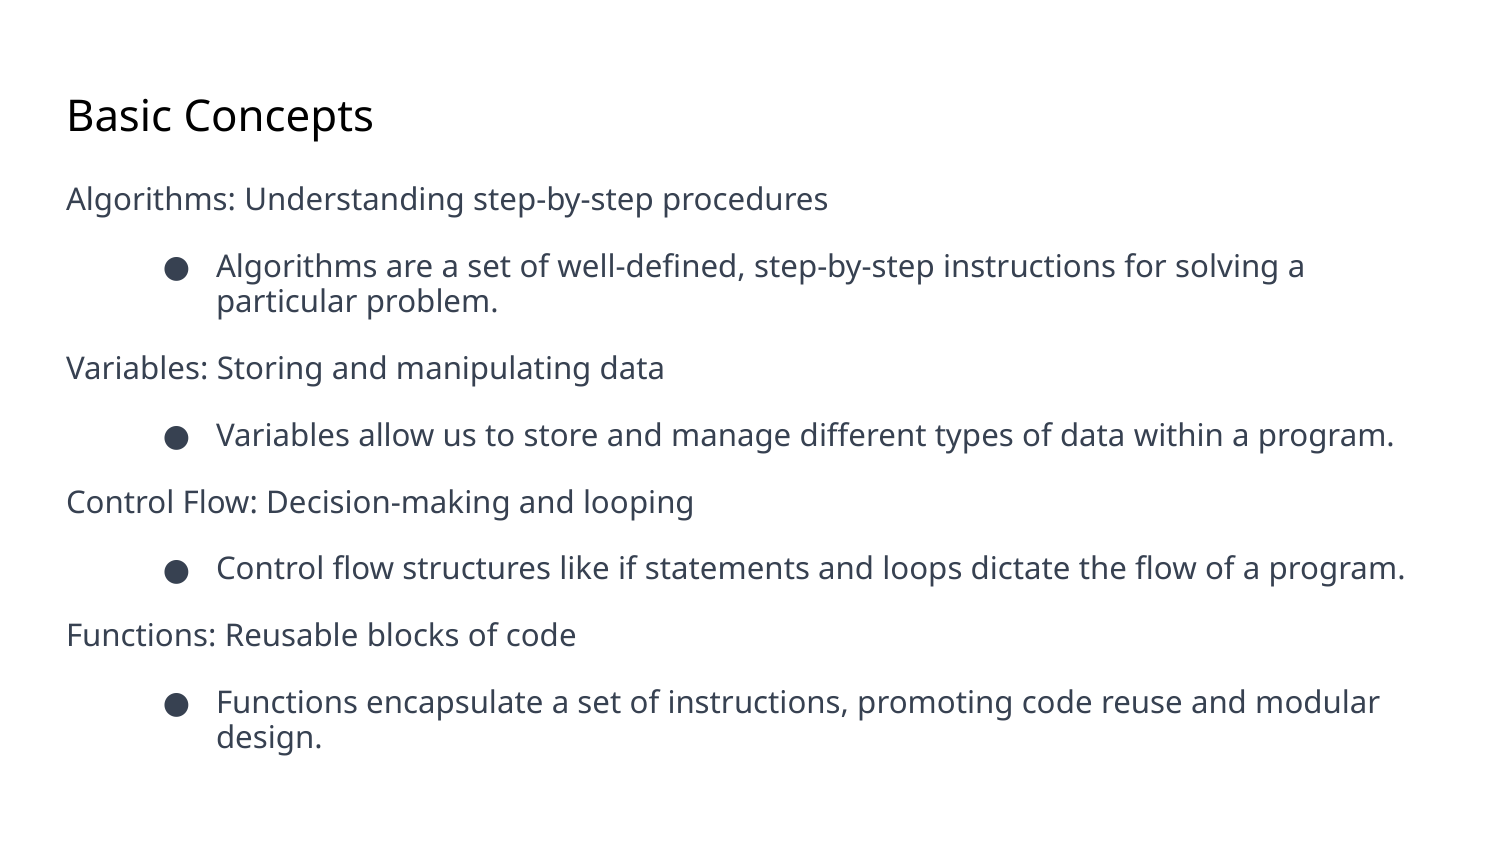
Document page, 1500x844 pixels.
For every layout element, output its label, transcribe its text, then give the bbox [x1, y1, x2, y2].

list Algorithms: Understanding step-by-step procedures Algorithms are a set of well-defined, step-by-step instructions for solving a particular problem. Variables: Storing and manipulating data Variables allow us to store and manage different types of data within a program. Control Flow: Decision-making and looping Control flow structures like if statements and loops dictate the flow of a program. Functions: Reusable blocks of code Functions encapsulate a set of instructions, promoting code reuse and modular design. [51, 166, 1449, 728]
title Basic Concepts [51, 72, 1449, 166]
